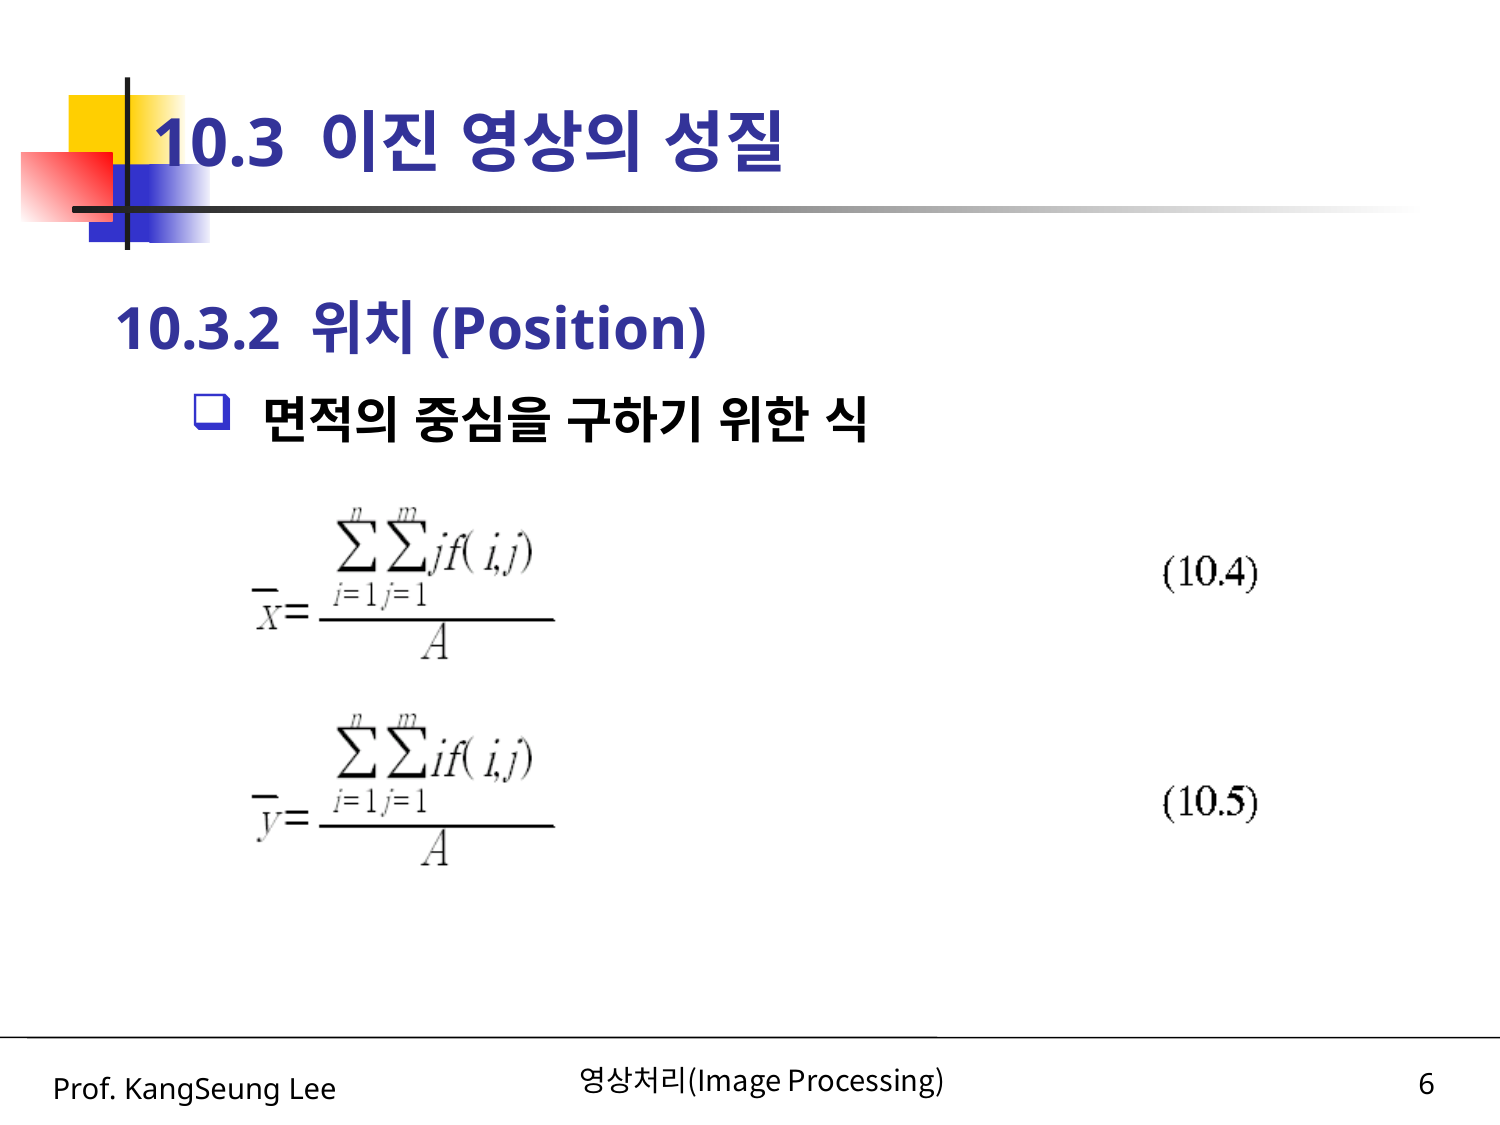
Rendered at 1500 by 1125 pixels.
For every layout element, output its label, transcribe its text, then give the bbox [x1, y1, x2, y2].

slide_number 6 [1137, 1037, 1450, 1113]
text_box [235, 495, 1265, 875]
slide_number Prof. KangSeung Lee [37, 1037, 375, 1113]
title 10.3 이진 영상의 성질 [137, 12, 1500, 188]
footer 영상처리(Image Processing) [525, 1050, 1000, 1113]
list 10.3.2 위치(Position) 면적의 중심을 구하기 위한 식 [99, 262, 1400, 1050]
